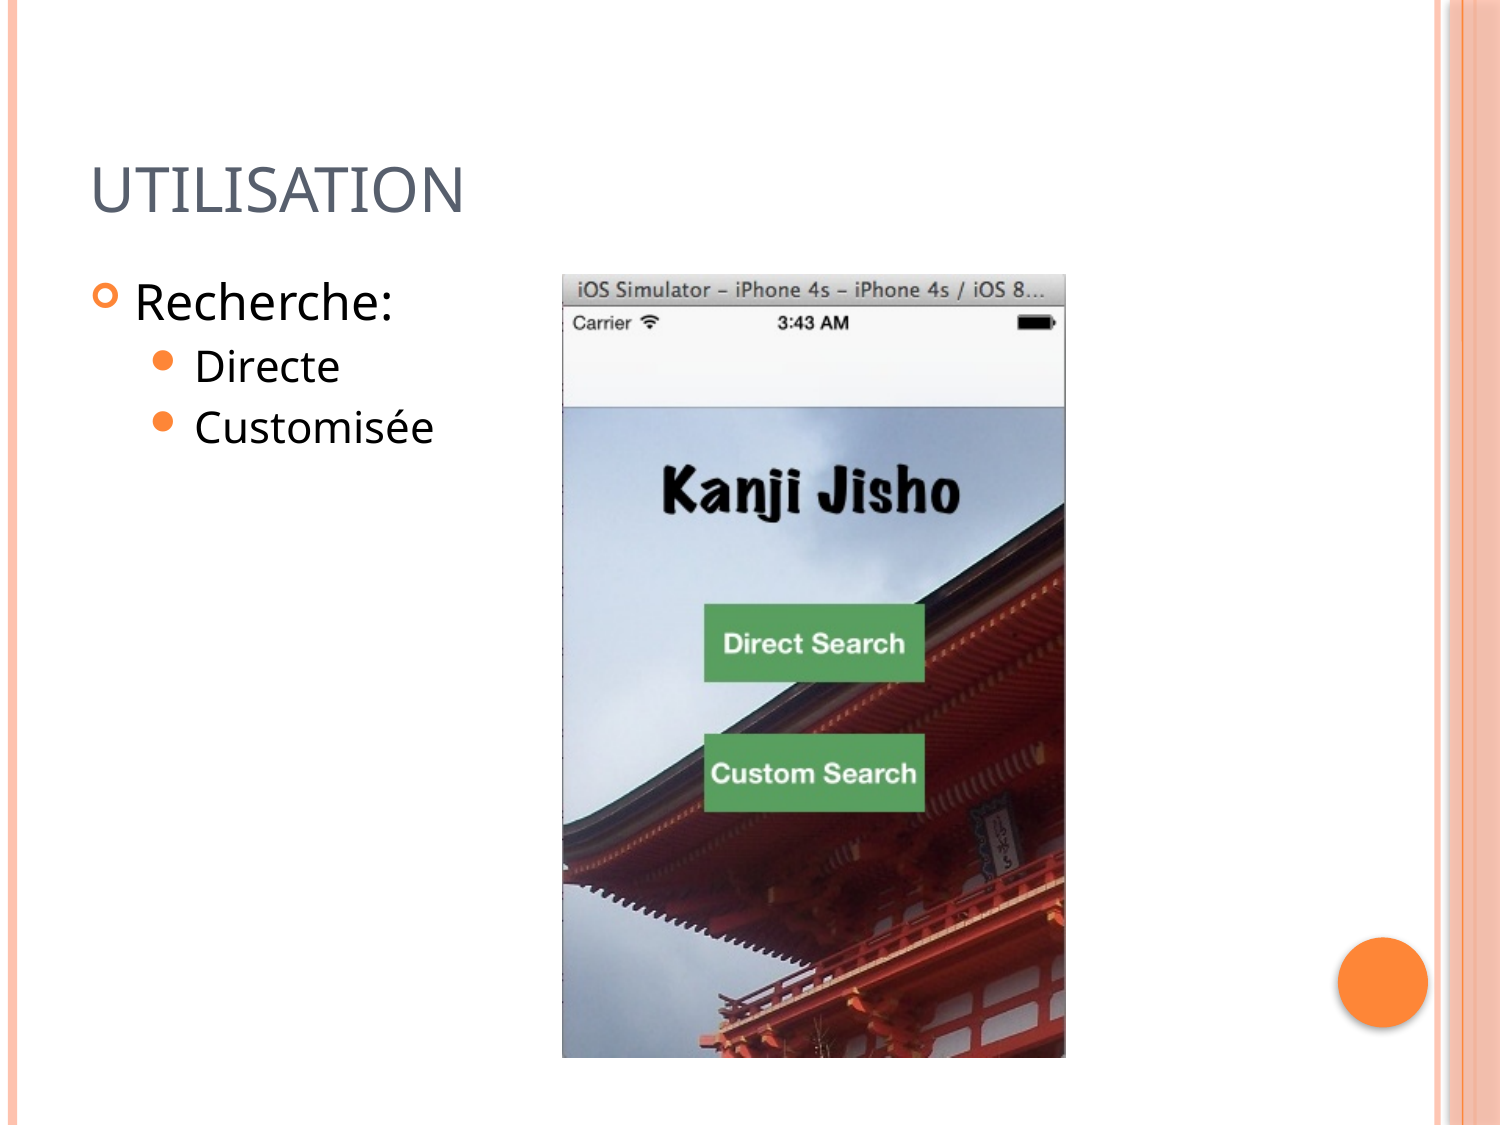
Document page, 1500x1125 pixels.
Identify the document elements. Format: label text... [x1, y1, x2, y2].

title Utilisation [75, 45, 1300, 233]
list Recherche: Directe Customisée [75, 262, 1300, 1062]
picture [561, 274, 1067, 1059]
